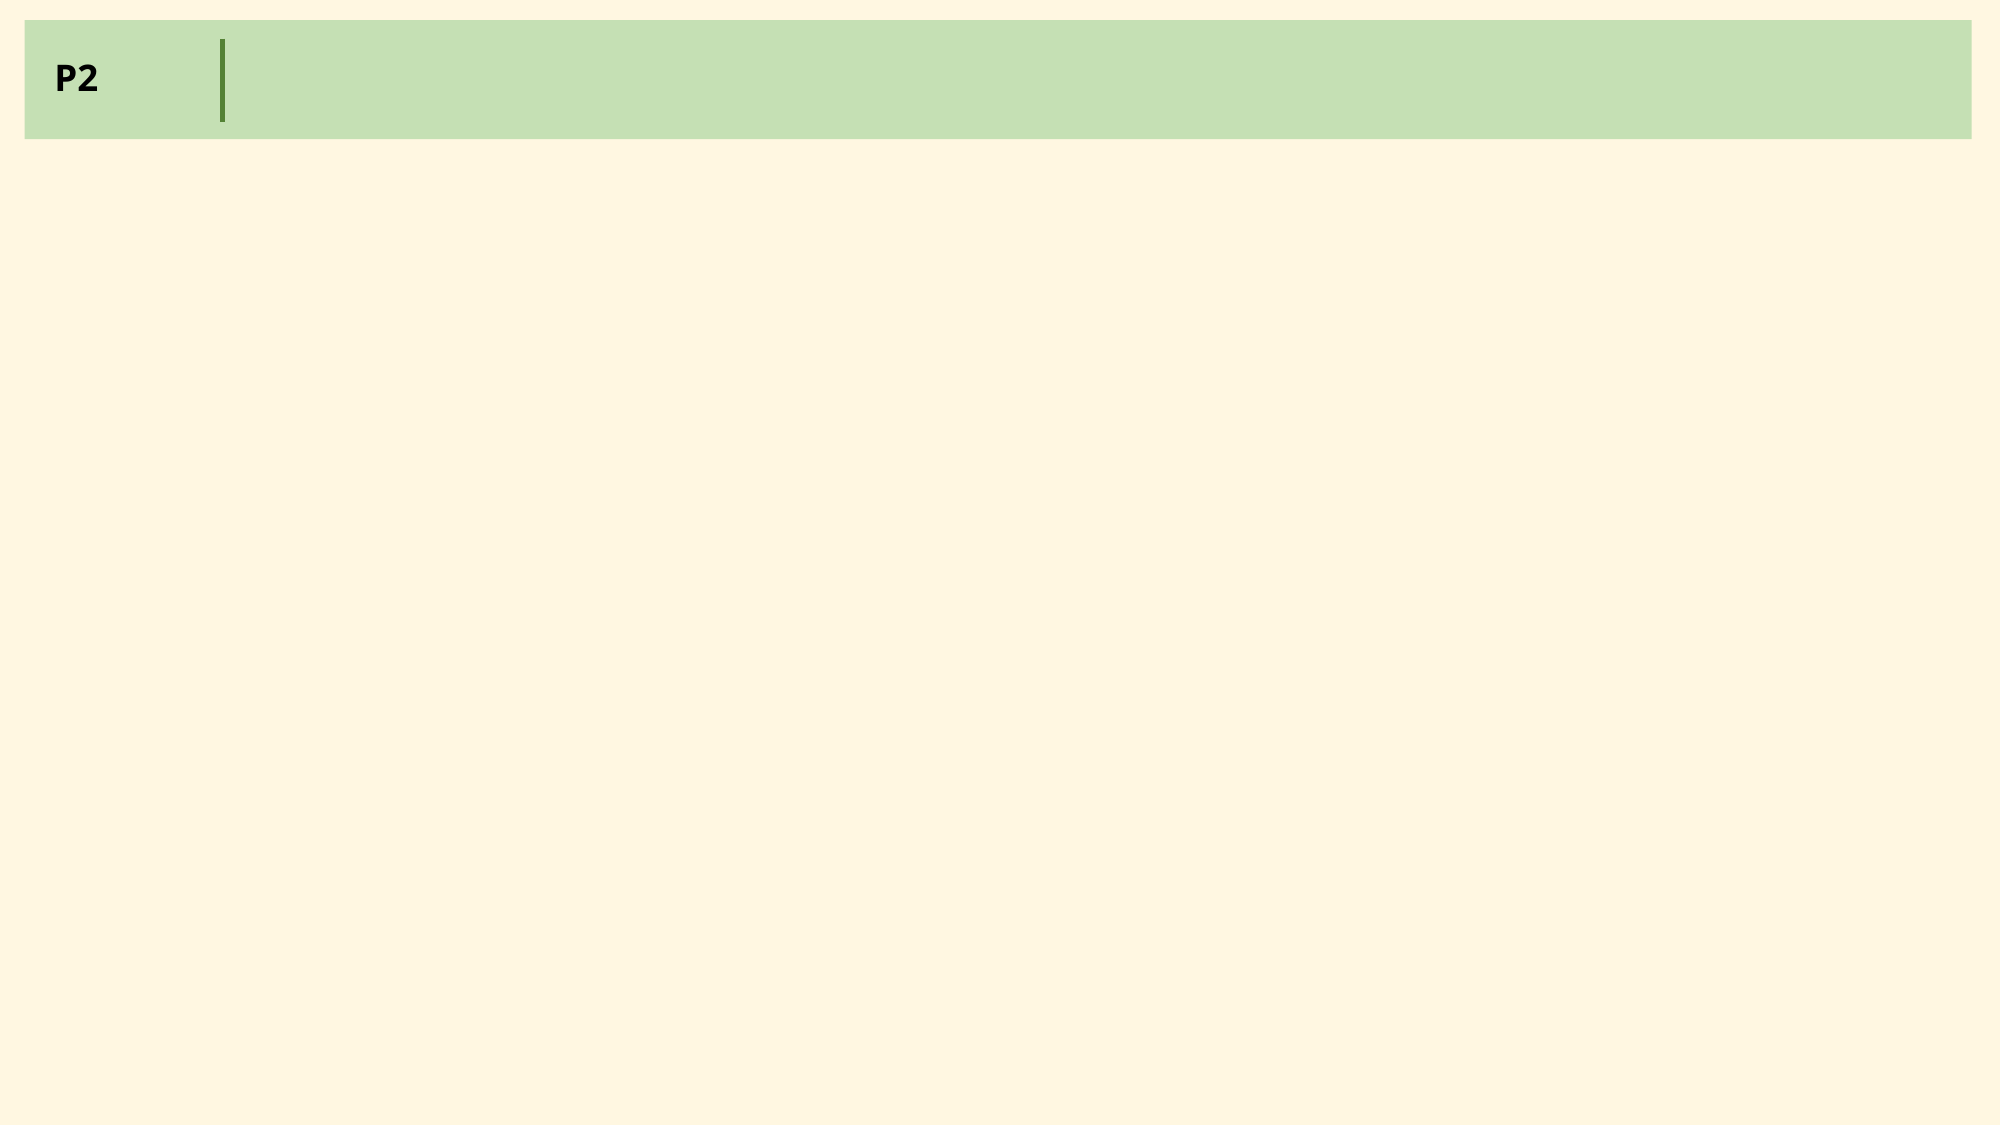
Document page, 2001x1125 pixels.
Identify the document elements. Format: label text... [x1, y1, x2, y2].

list P2 [39, 52, 208, 108]
